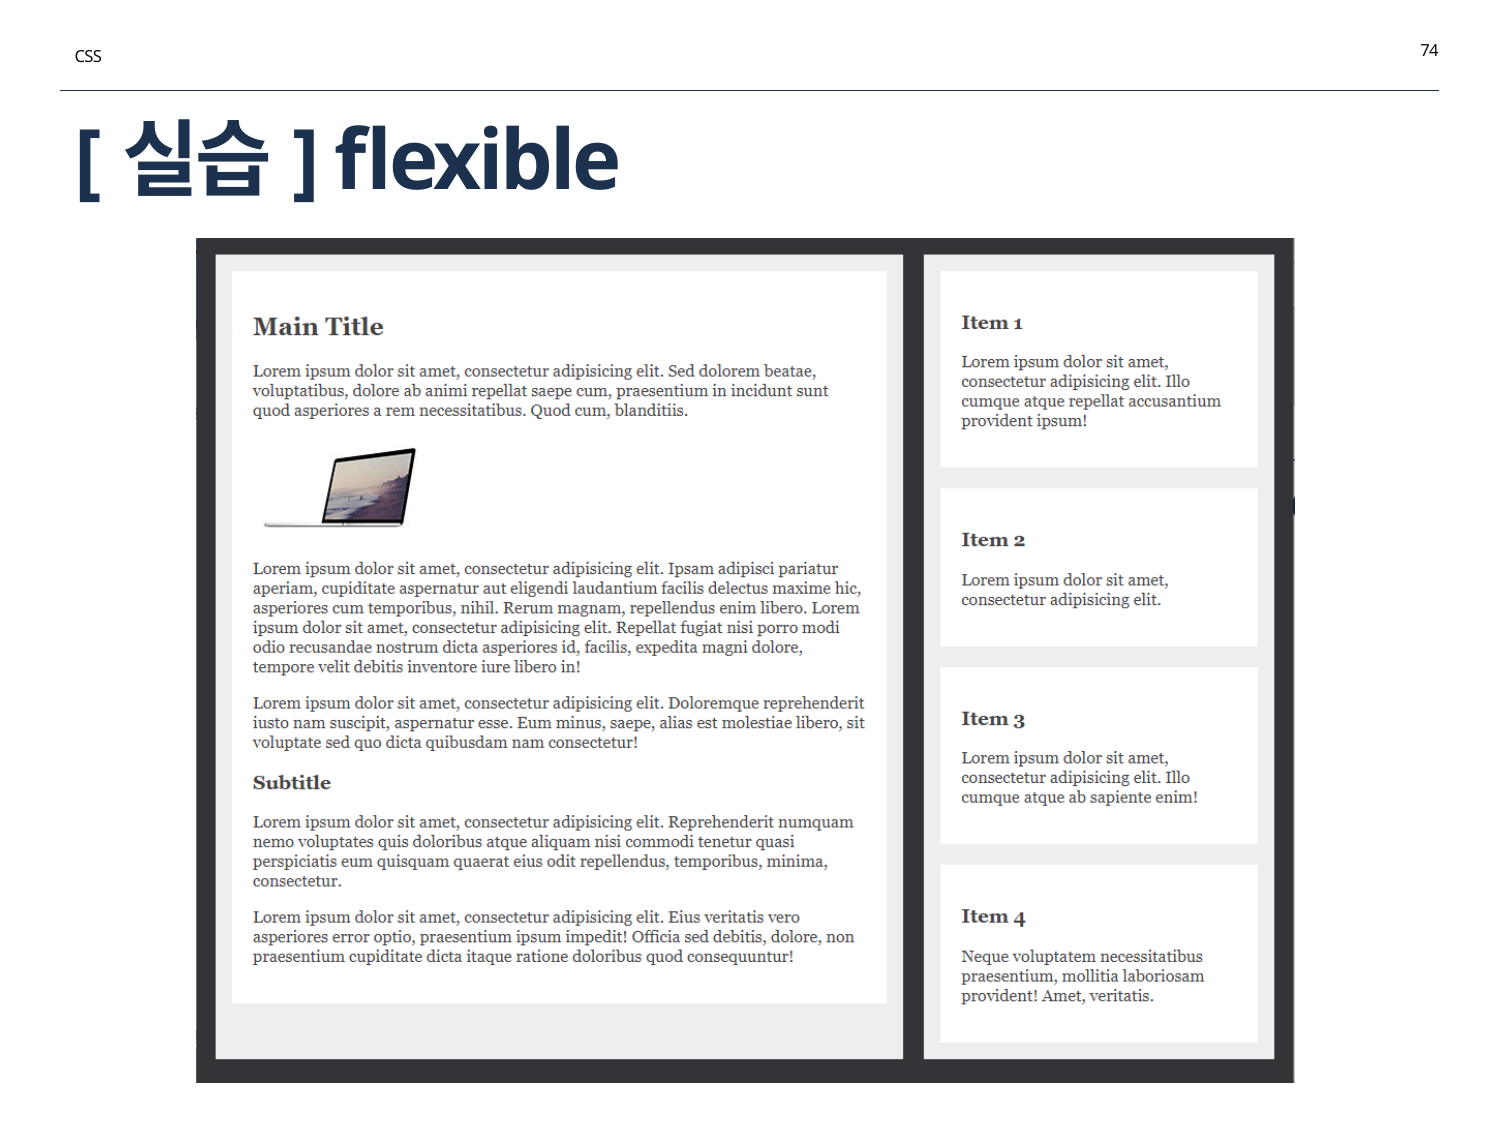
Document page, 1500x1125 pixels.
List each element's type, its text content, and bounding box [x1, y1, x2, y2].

title [실습] flexible [59, 108, 1432, 204]
text_box CSS [59, 38, 320, 74]
text_box 74 [1193, 32, 1454, 70]
picture [196, 238, 1295, 1083]
